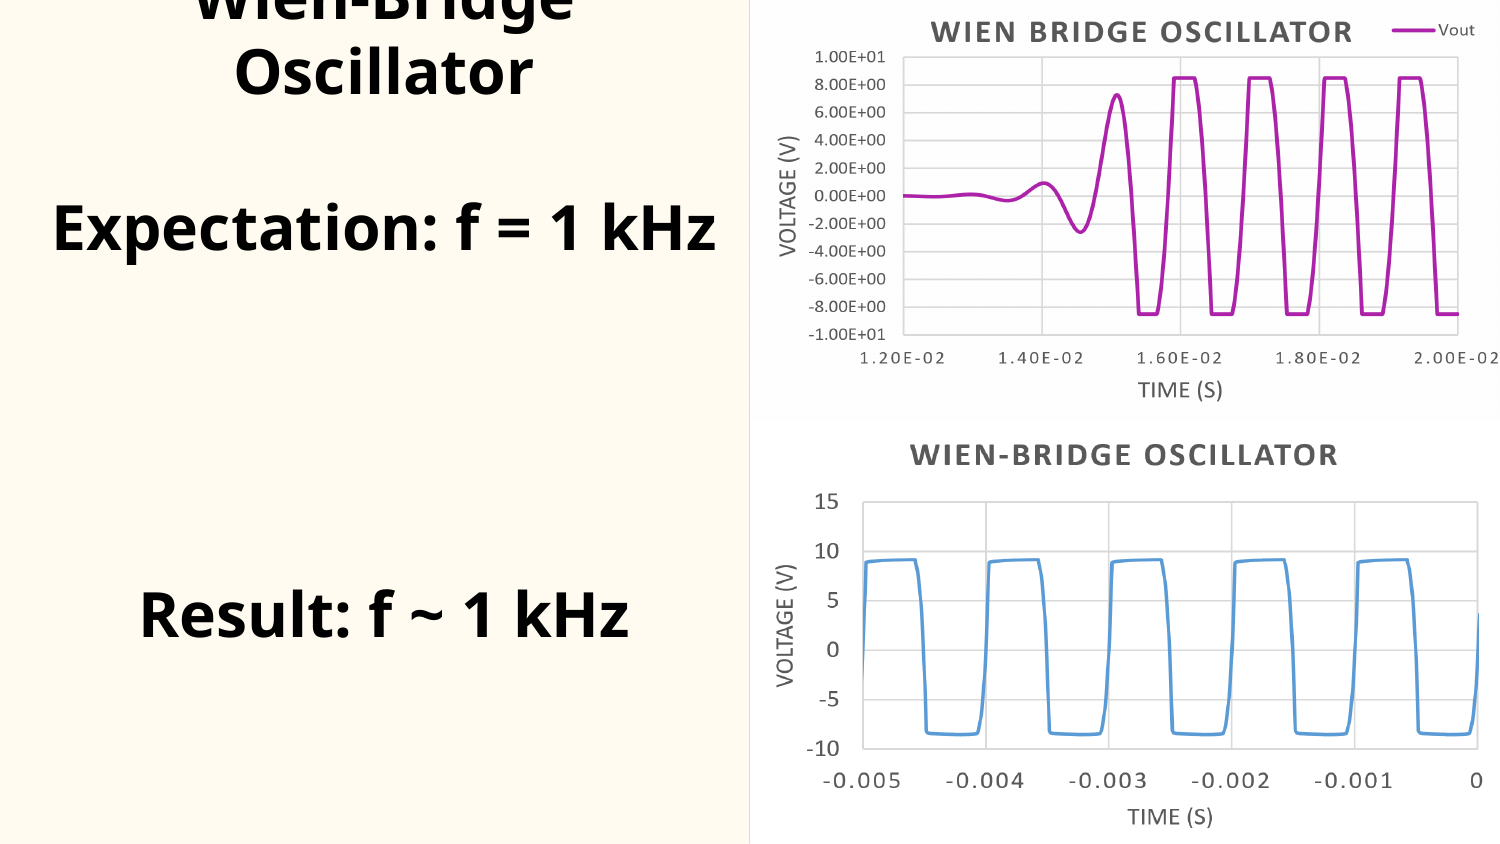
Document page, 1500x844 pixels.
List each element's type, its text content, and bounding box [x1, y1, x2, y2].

picture [749, 0, 1500, 844]
title Result: f ~ 1 kHz [26, 543, 743, 666]
title Expectation: f = 1 kHz [26, 156, 743, 279]
title Wien-Bridge Oscillator [26, 0, 743, 123]
